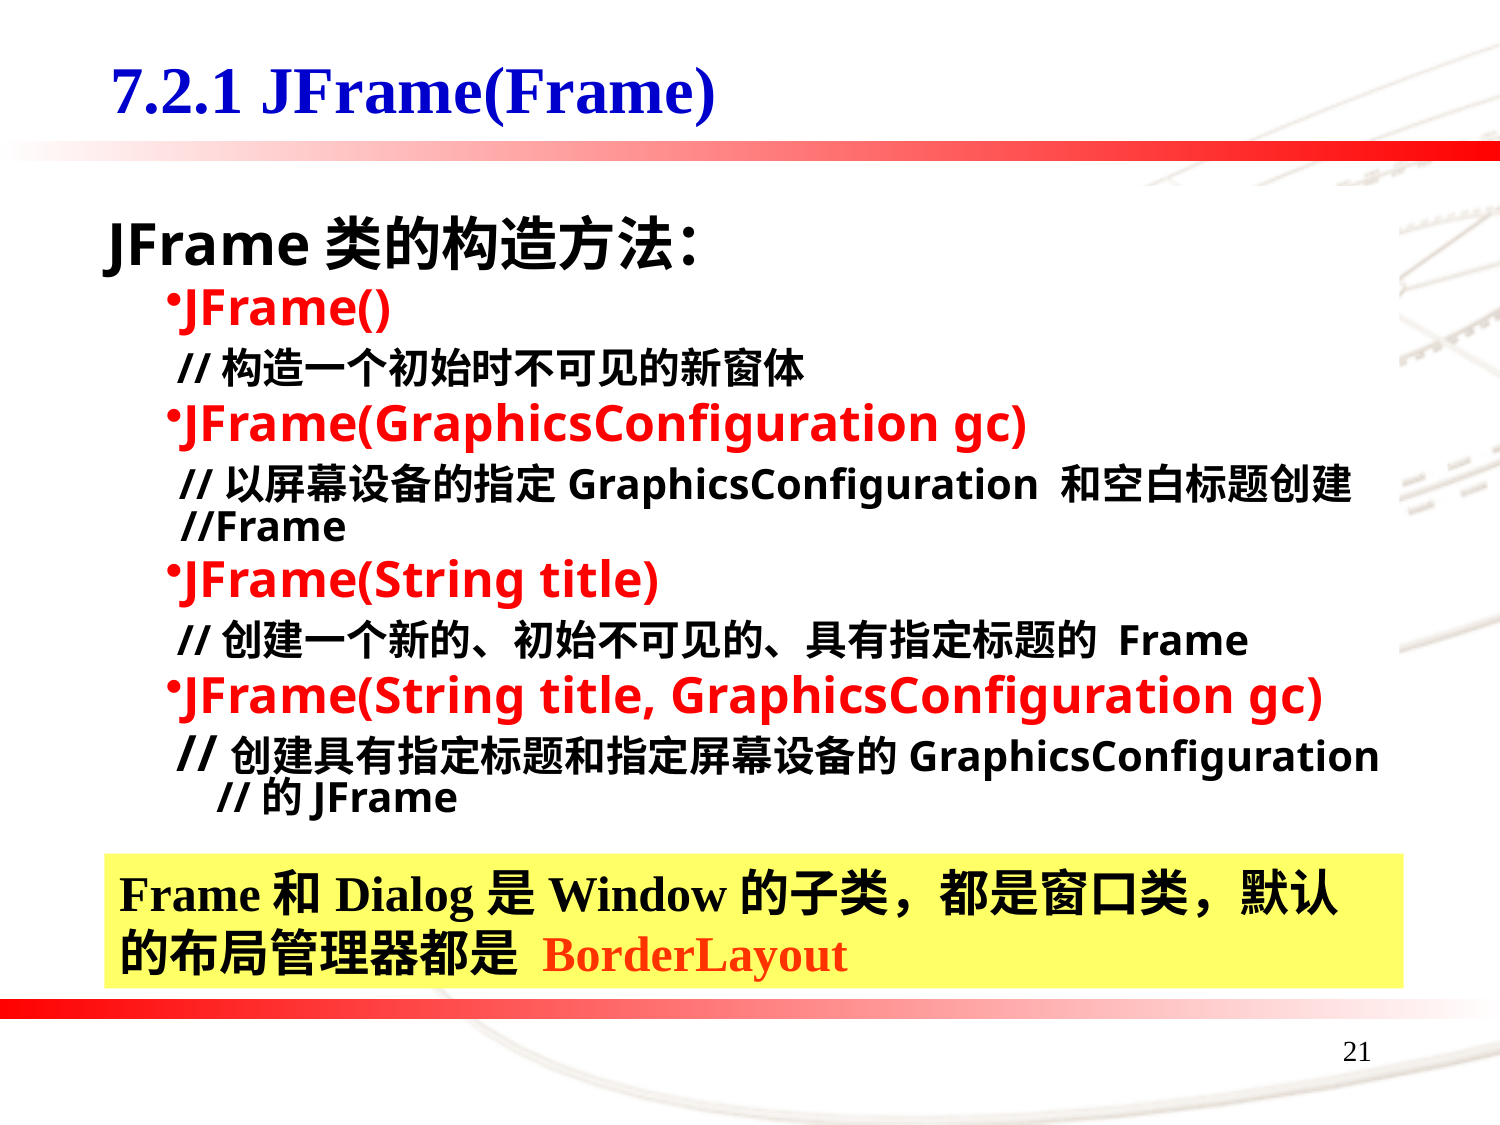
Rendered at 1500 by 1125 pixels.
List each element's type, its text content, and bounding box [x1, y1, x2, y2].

picture [0, 1018, 1500, 1125]
slide_number 21 [1074, 1025, 1388, 1100]
picture [0, 0, 1500, 142]
list JFrame类的构造方法： JFrame() //构造一个初始时不可见的新窗体 JFrame(GraphicsConfiguration gc) //以屏幕设备的指定GraphicsConfiguration 和空白标题创建 //Frame JFrame(String title) //创建一个新的、初始不可见的、具有指定标题的 Frame JFrame(String title, GraphicsConfiguration gc) //创建具有指定标题和指定屏幕设备的GraphicsConfiguration //的JFrame [92, 185, 1400, 939]
picture [0, 161, 1500, 999]
text_box 7.2.1 JFrame(Frame) [95, 31, 733, 134]
text_box Frame和Dialog是Window的子类，都是窗口类，默认的布局管理器都是 BorderLayout [104, 853, 1404, 989]
